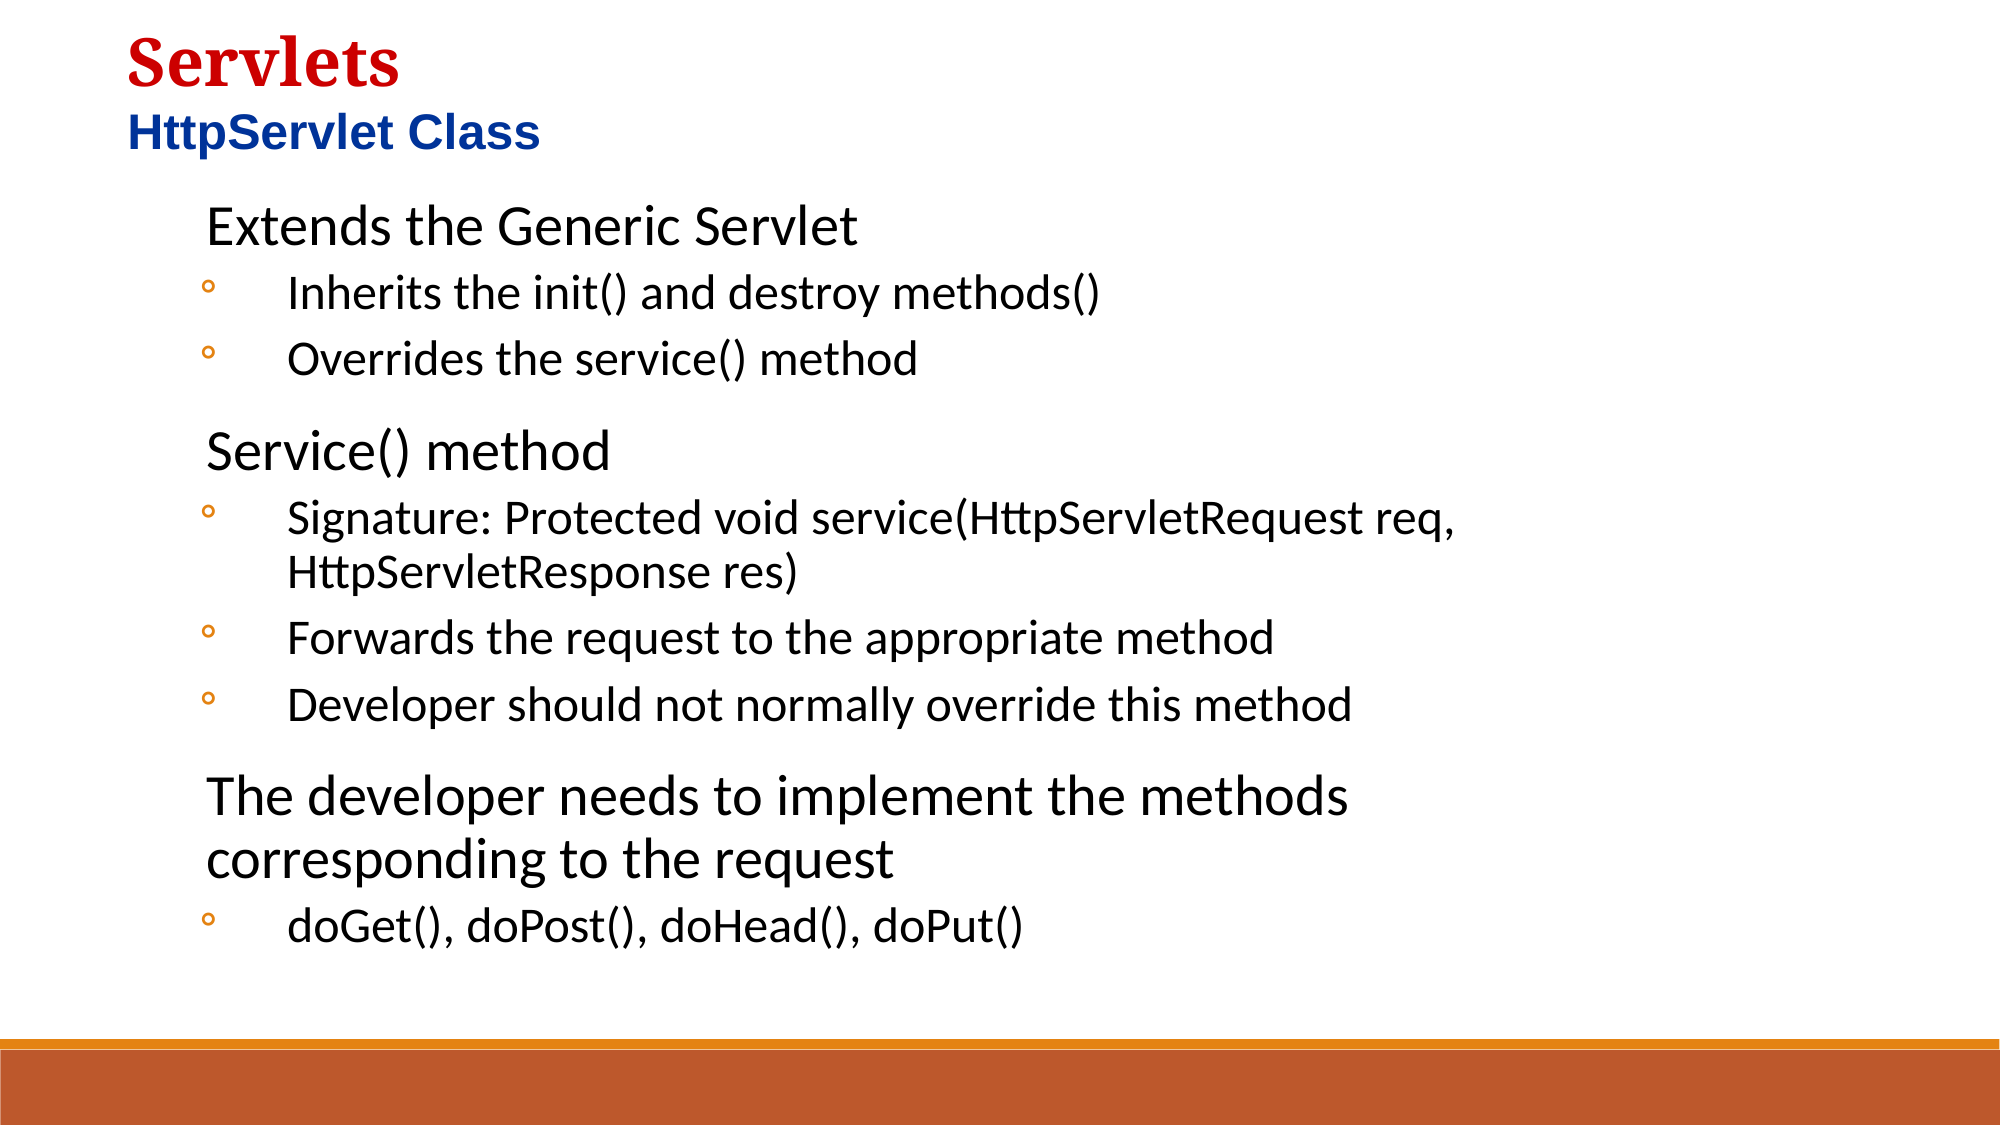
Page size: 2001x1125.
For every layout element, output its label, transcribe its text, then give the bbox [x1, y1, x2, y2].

text_box Servlets HttpServlet Class [112, 12, 1388, 187]
text_box Extends the Generic Servlet Inherits the init() and destroy methods() Overrides the service() method Service() method Signature: Protected void service(HttpServletRequest req, HttpServletResponse res) Forwards the request to the appropriate method Developer should not normally override this method The developer needs to implement the methods corresponding to the request doGet(), doPost(), doHead(), doPut() [91, 187, 1705, 1063]
